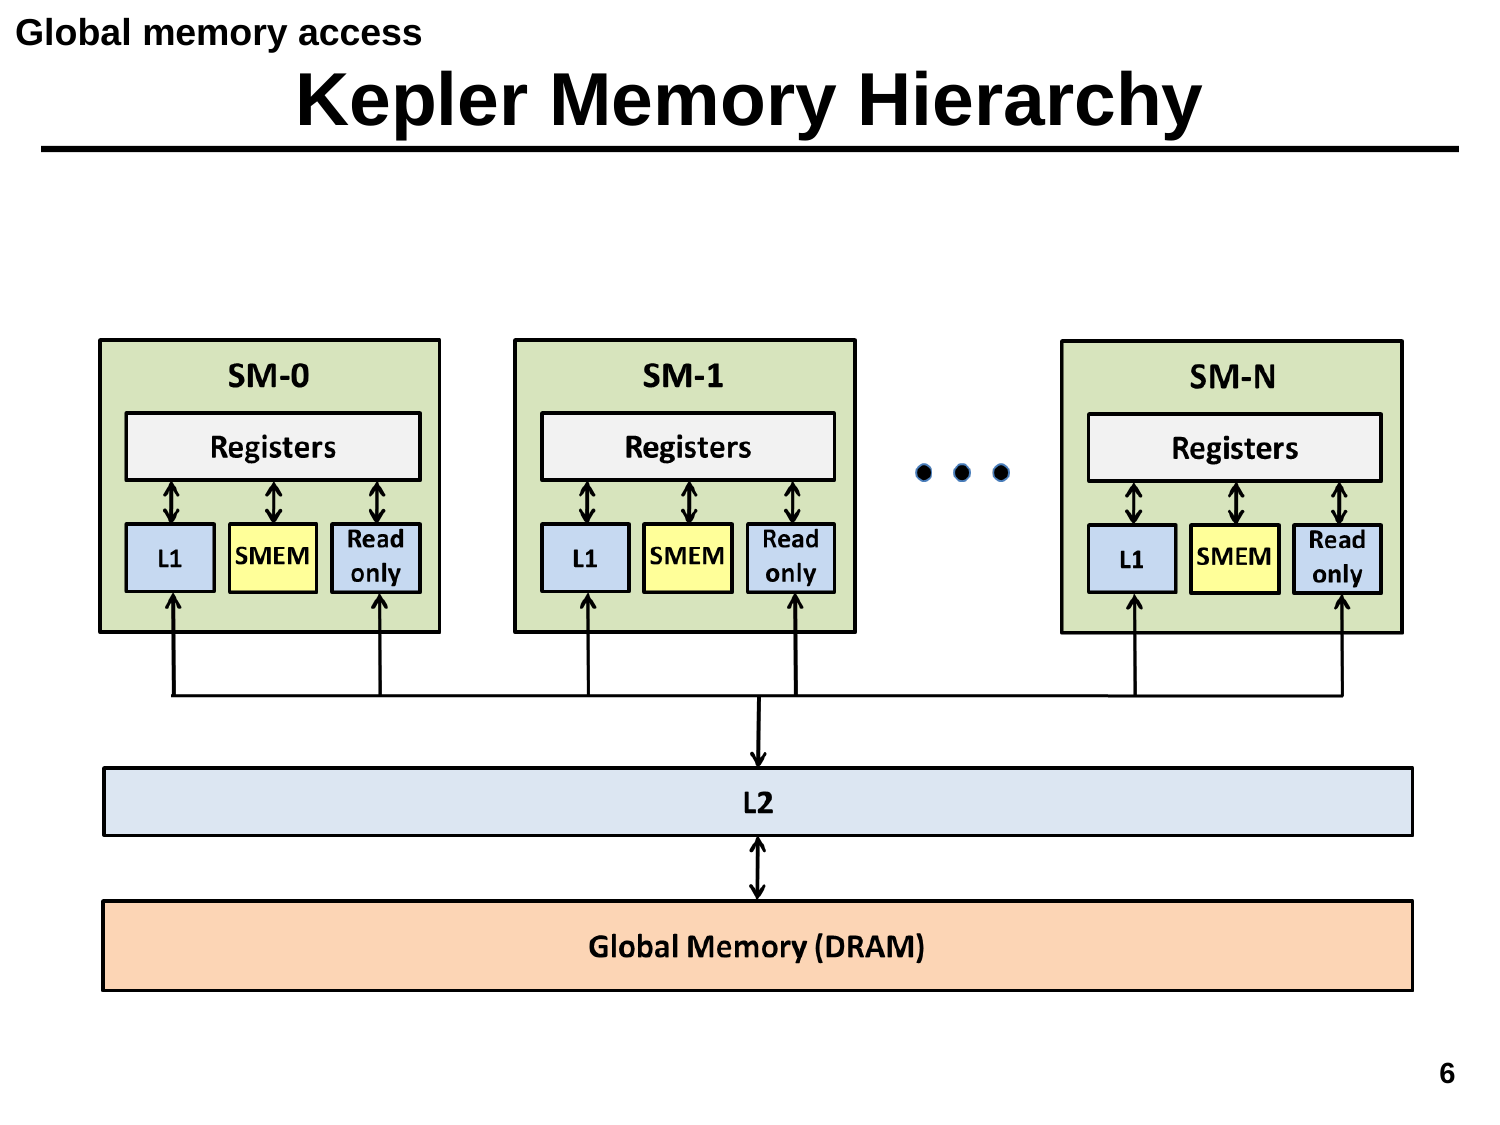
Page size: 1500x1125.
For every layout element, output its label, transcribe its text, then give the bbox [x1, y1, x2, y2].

subtitle Global memory access [0, 0, 797, 47]
picture [98, 337, 1414, 992]
title Kepler Memory Hierarchy [35, 42, 1465, 137]
slide_number 6 [1387, 1046, 1471, 1102]
